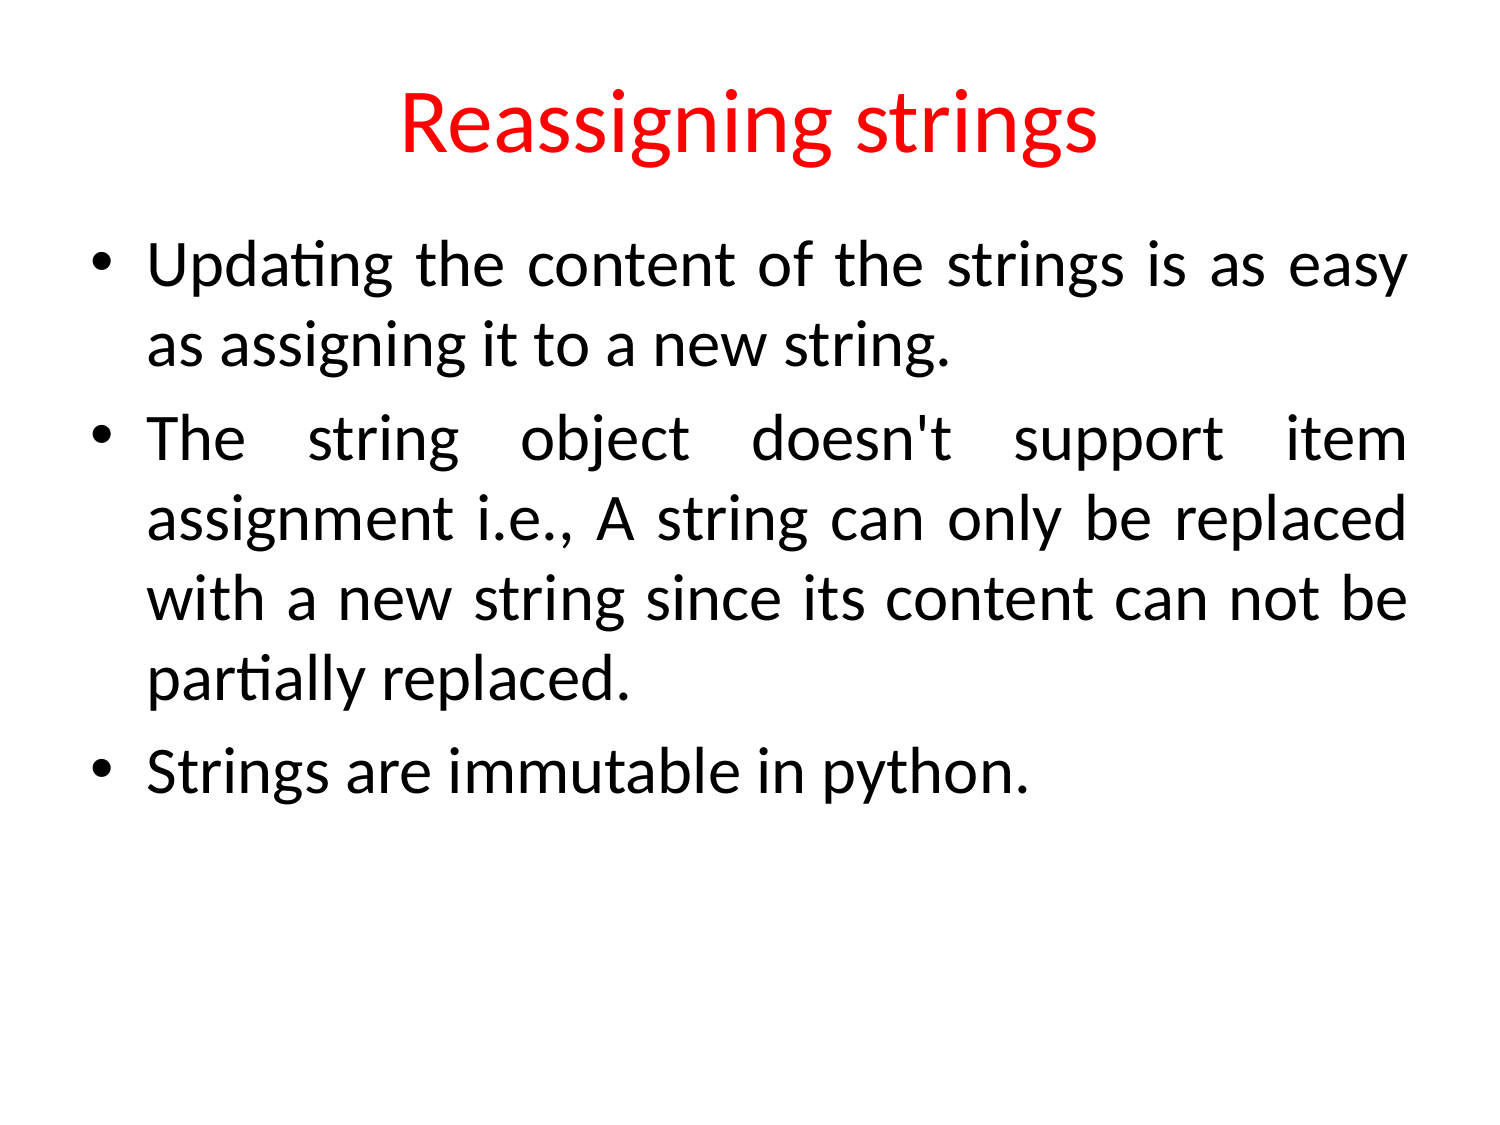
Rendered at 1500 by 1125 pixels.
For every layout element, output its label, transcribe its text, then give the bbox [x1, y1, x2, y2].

list Updating the content of the strings is as easy as assigning it to a new string. The string object doesn't support item assignment i.e., A string can only be replaced with a new string since its content can not be partially replaced. Strings are immutable in python. [75, 212, 1425, 1075]
title Reassigning strings [75, 45, 1425, 188]
